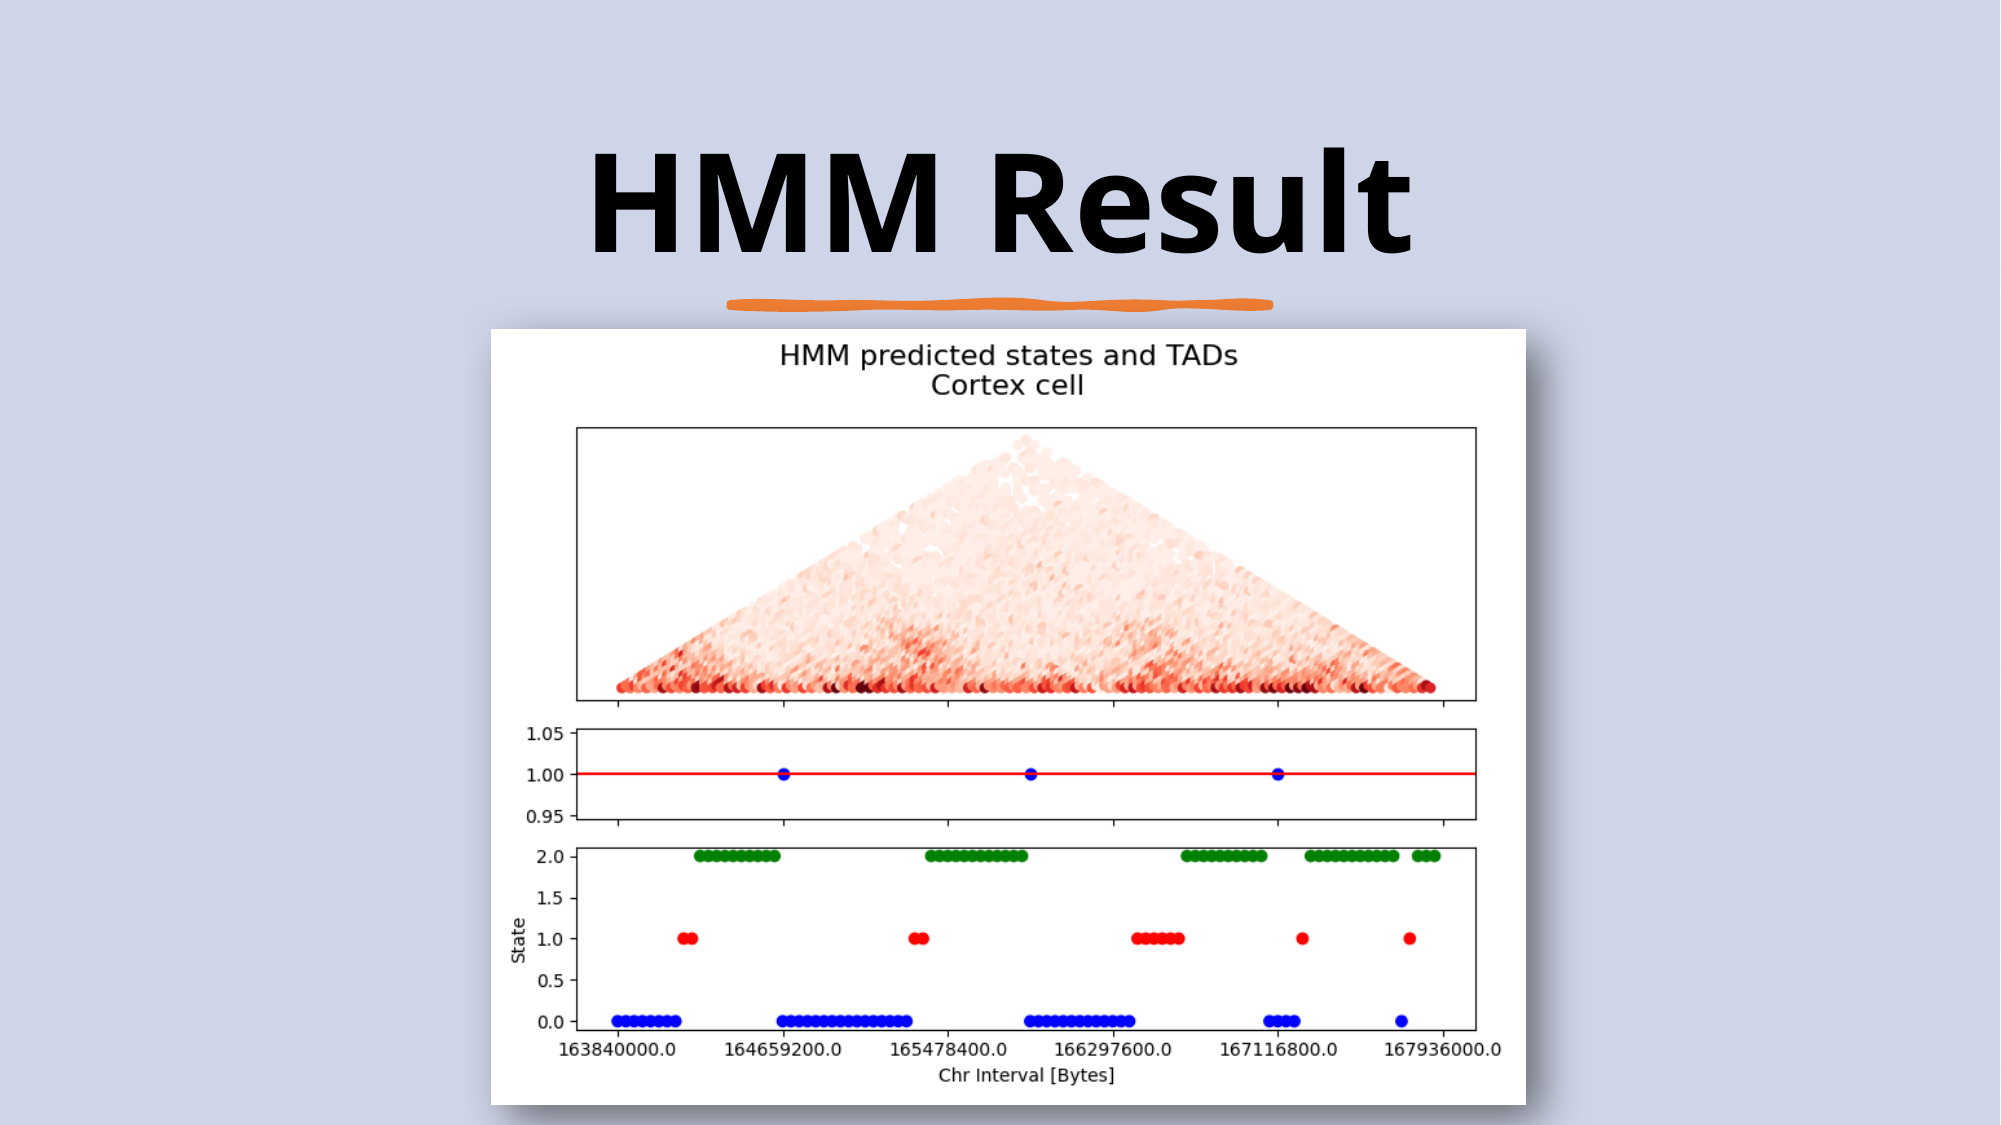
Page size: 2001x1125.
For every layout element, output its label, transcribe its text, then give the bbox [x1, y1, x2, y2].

picture [491, 329, 1526, 1105]
text_box [728, 299, 1271, 310]
text_box HMM Result [104, 0, 1895, 290]
text_box [0, 0, 2000, 1125]
